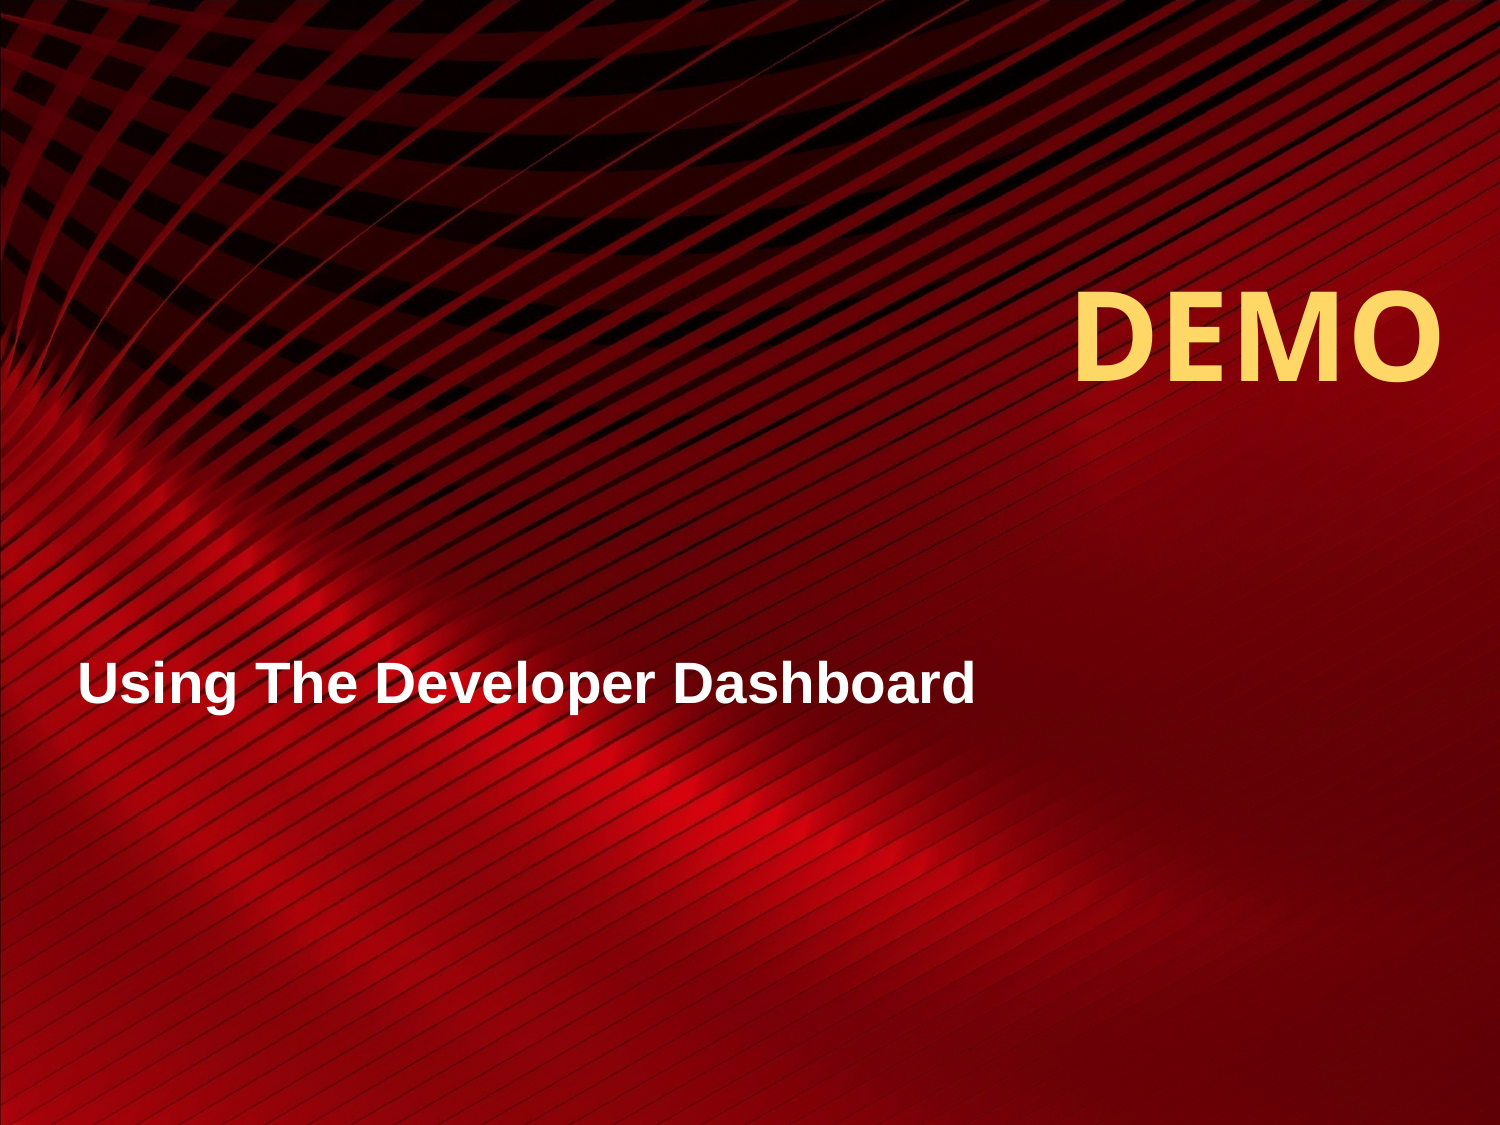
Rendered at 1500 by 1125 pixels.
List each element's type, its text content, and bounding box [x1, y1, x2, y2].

list Using The Developer Dashboard [62, 637, 1213, 813]
picture [0, 0, 1500, 1125]
title DEMO [50, 262, 1463, 400]
